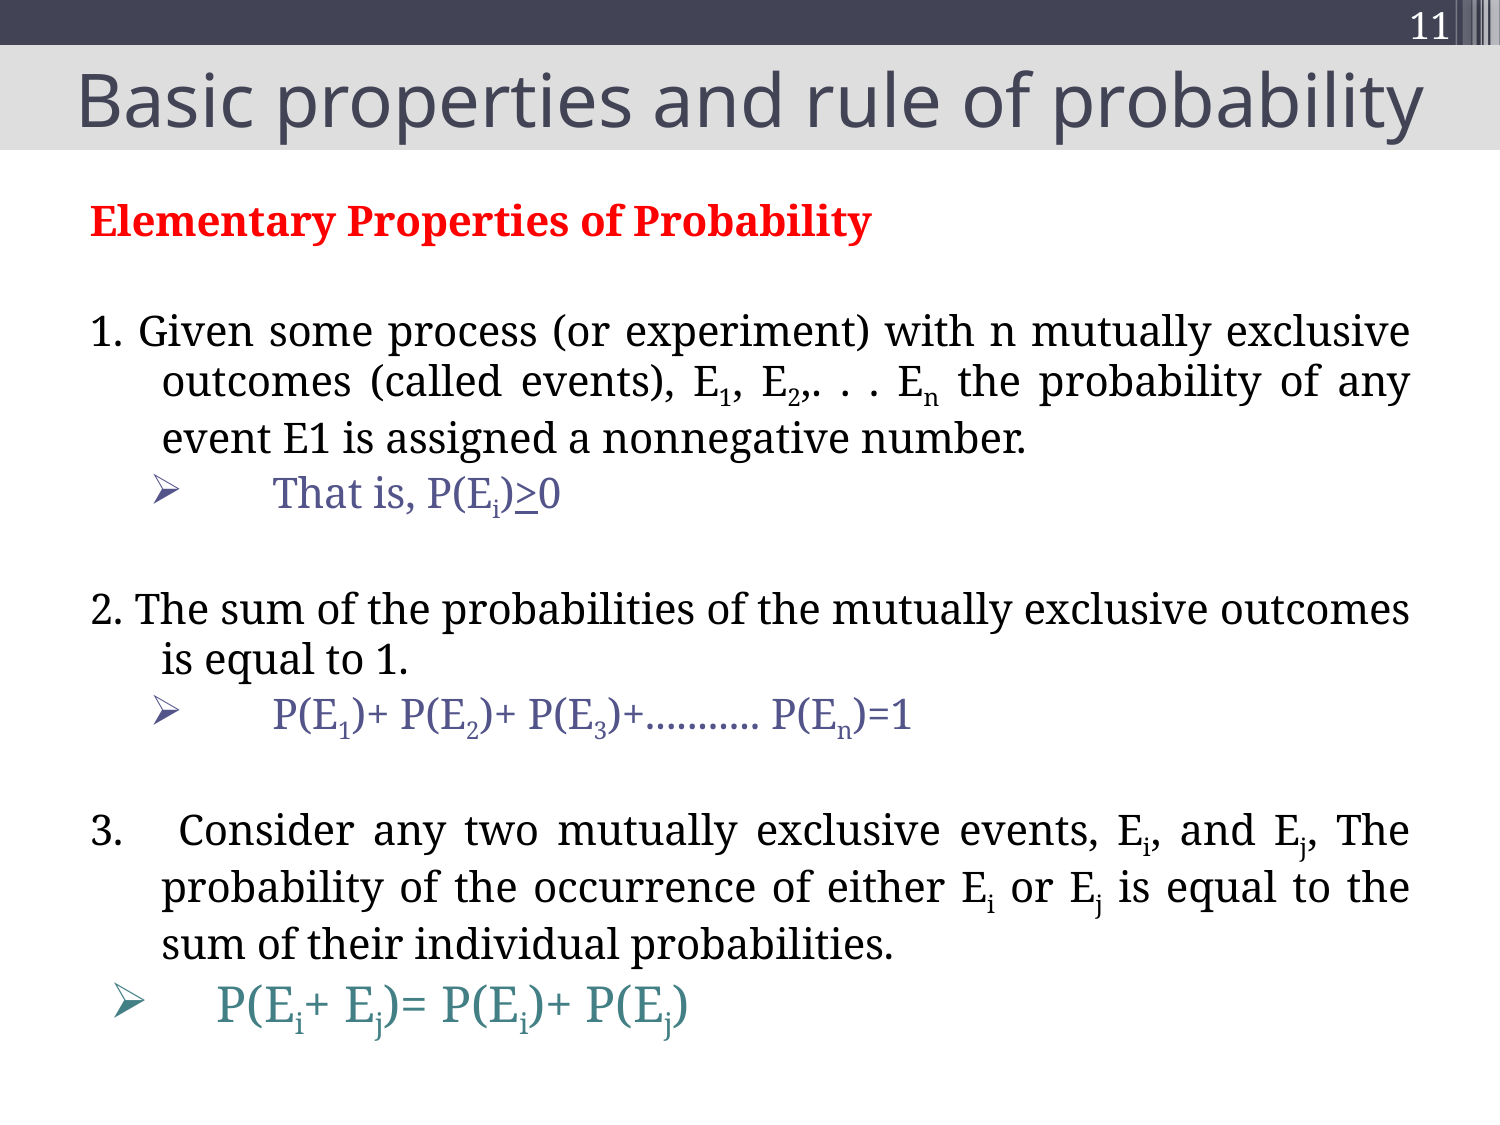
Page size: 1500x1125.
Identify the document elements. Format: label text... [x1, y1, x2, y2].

slide_number 11 [1341, 0, 1466, 61]
title Basic properties and rule of probability [0, 45, 1500, 150]
list Elementary Properties of Probability 1. Given some process (or experiment) with n mutually exclusive outcomes (called events), E1, E2,. . . En the probability of any event E1 is assigned a nonnegative number. That is, P(Ei)>0 2. The sum of the probabilities of the mutually exclusive outcomes is equal to 1. P(E1)+ P(E2)+ P(E3)+........... P(En)=1 3. Consider any two mutually exclusive events, Ei, and Ej, The probability of the occurrence of either Ei or Ej is equal to the sum of their individual probabilities. P(Ei+ Ej)= P(Ei)+ P(Ej) [75, 187, 1425, 1063]
